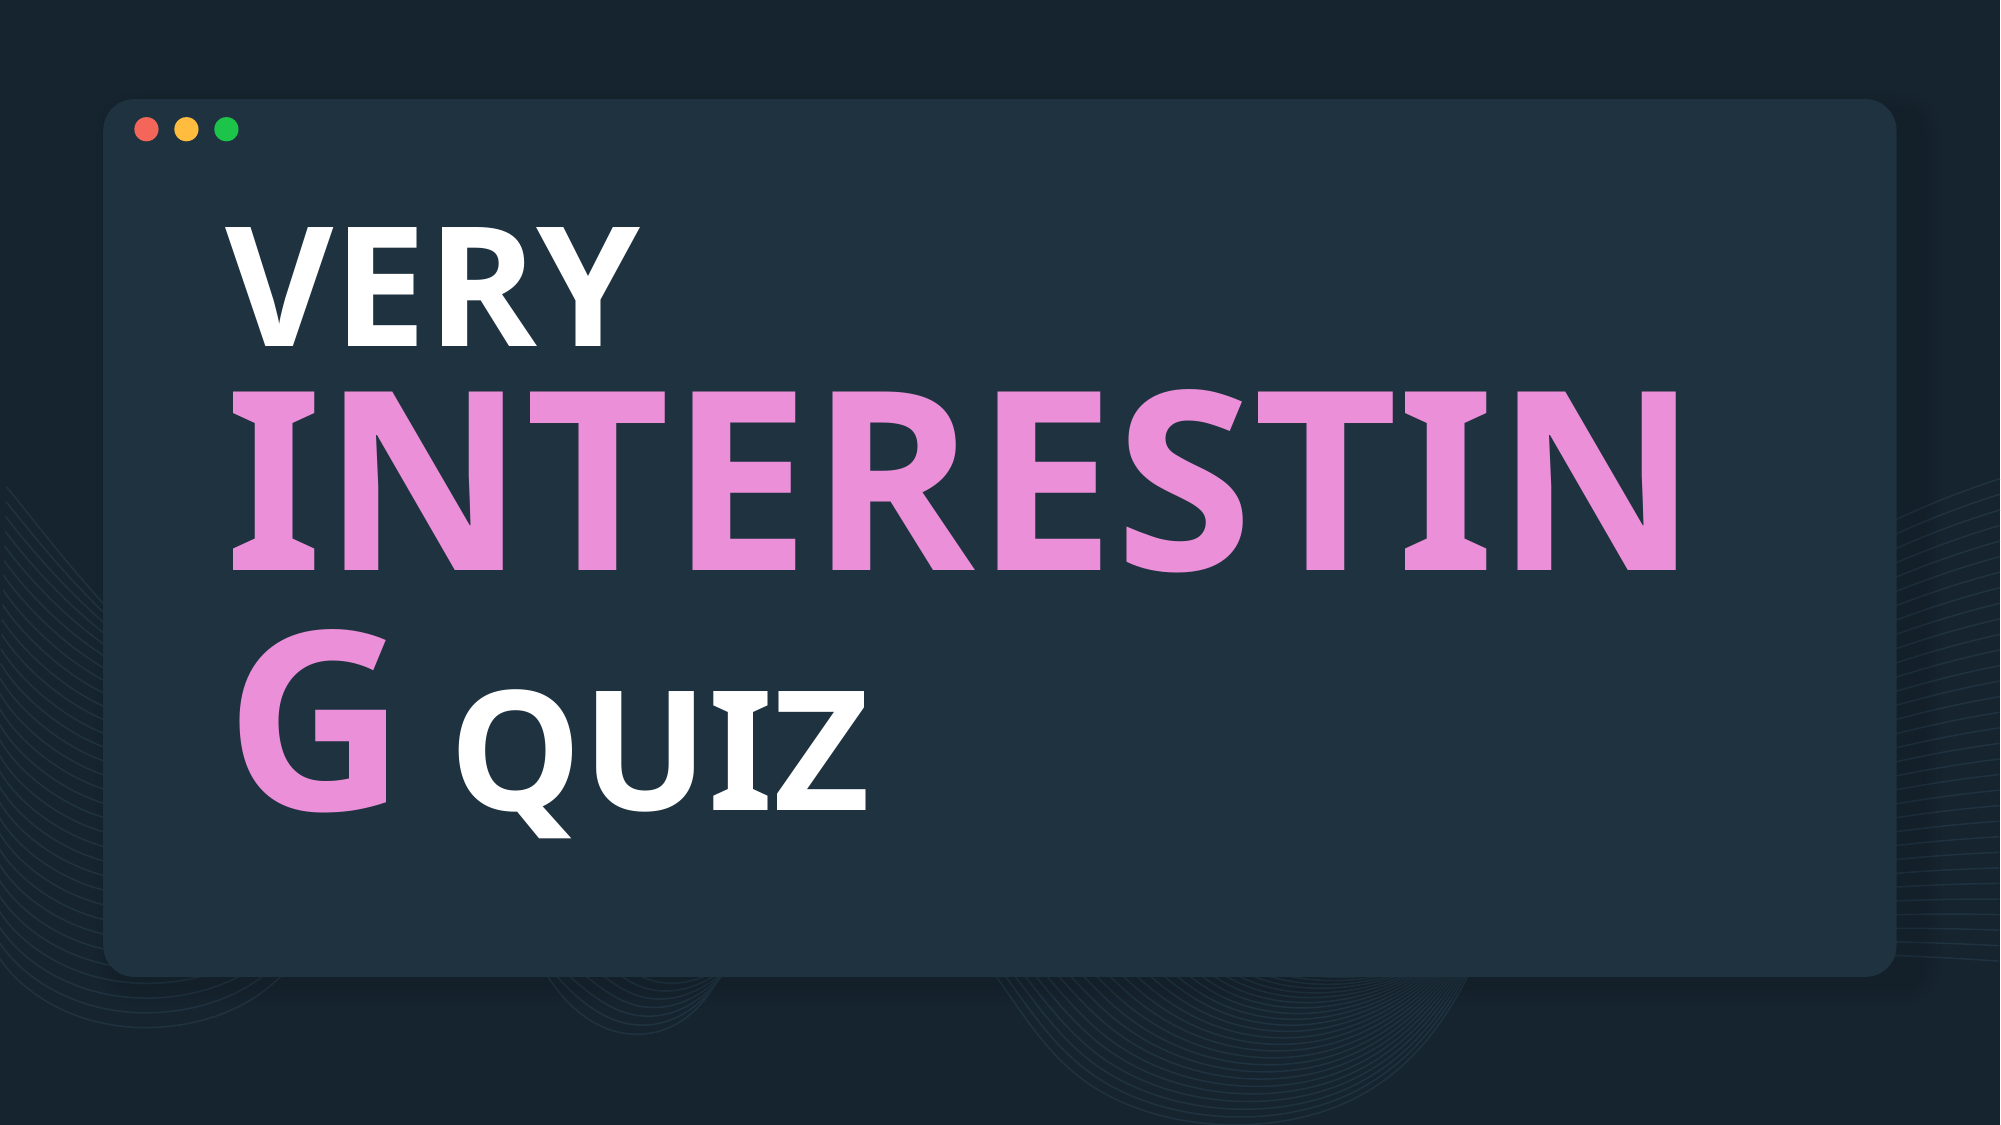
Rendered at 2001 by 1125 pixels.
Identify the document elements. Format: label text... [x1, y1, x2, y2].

title VERY INTERESTING QUIZ [205, 150, 1872, 926]
